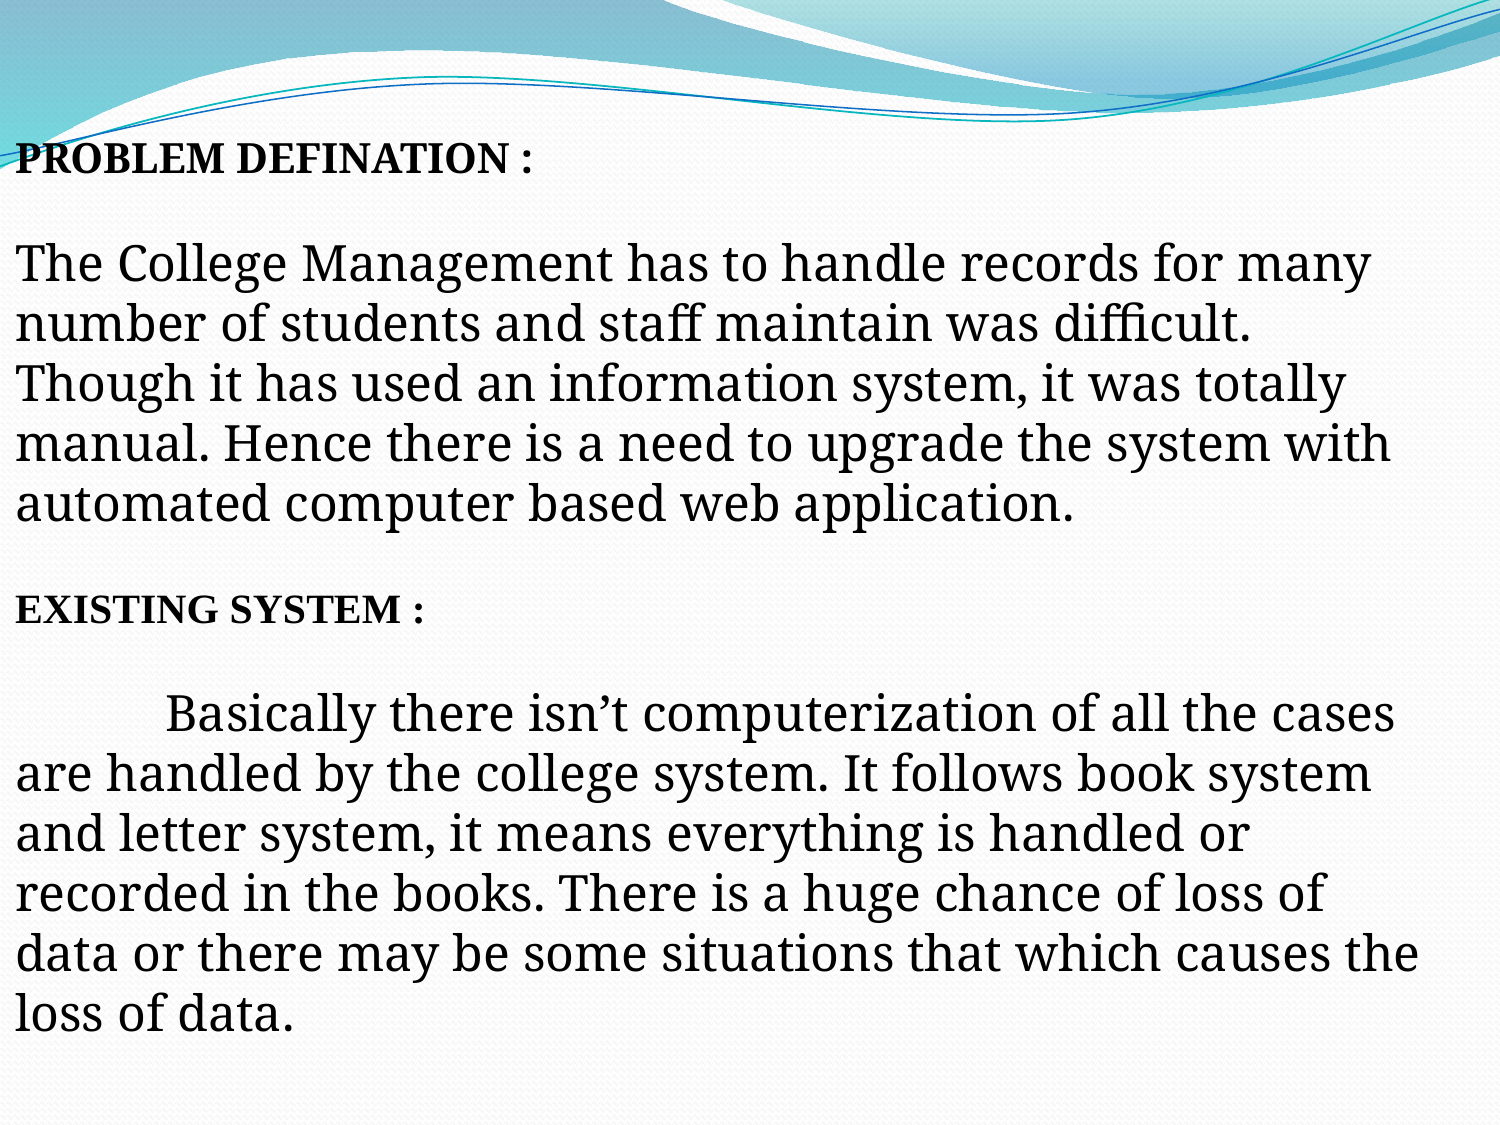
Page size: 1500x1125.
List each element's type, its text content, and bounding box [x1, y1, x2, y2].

text_box PROBLEM DEFINATION : The College Management has to handle records for many number of students and staff maintain was difficult. Though it has used an information system, it was totally manual. Hence there is a need to upgrade the system with automated computer based web application. EXISTING SYSTEM : Basically there isn’t computerization of all the cases are handled by the college system. It follows book system and letter system, it means everything is handled or recorded in the books. There is a huge chance of loss of data or there may be some situations that which causes the loss of data. [0, 124, 1438, 1050]
